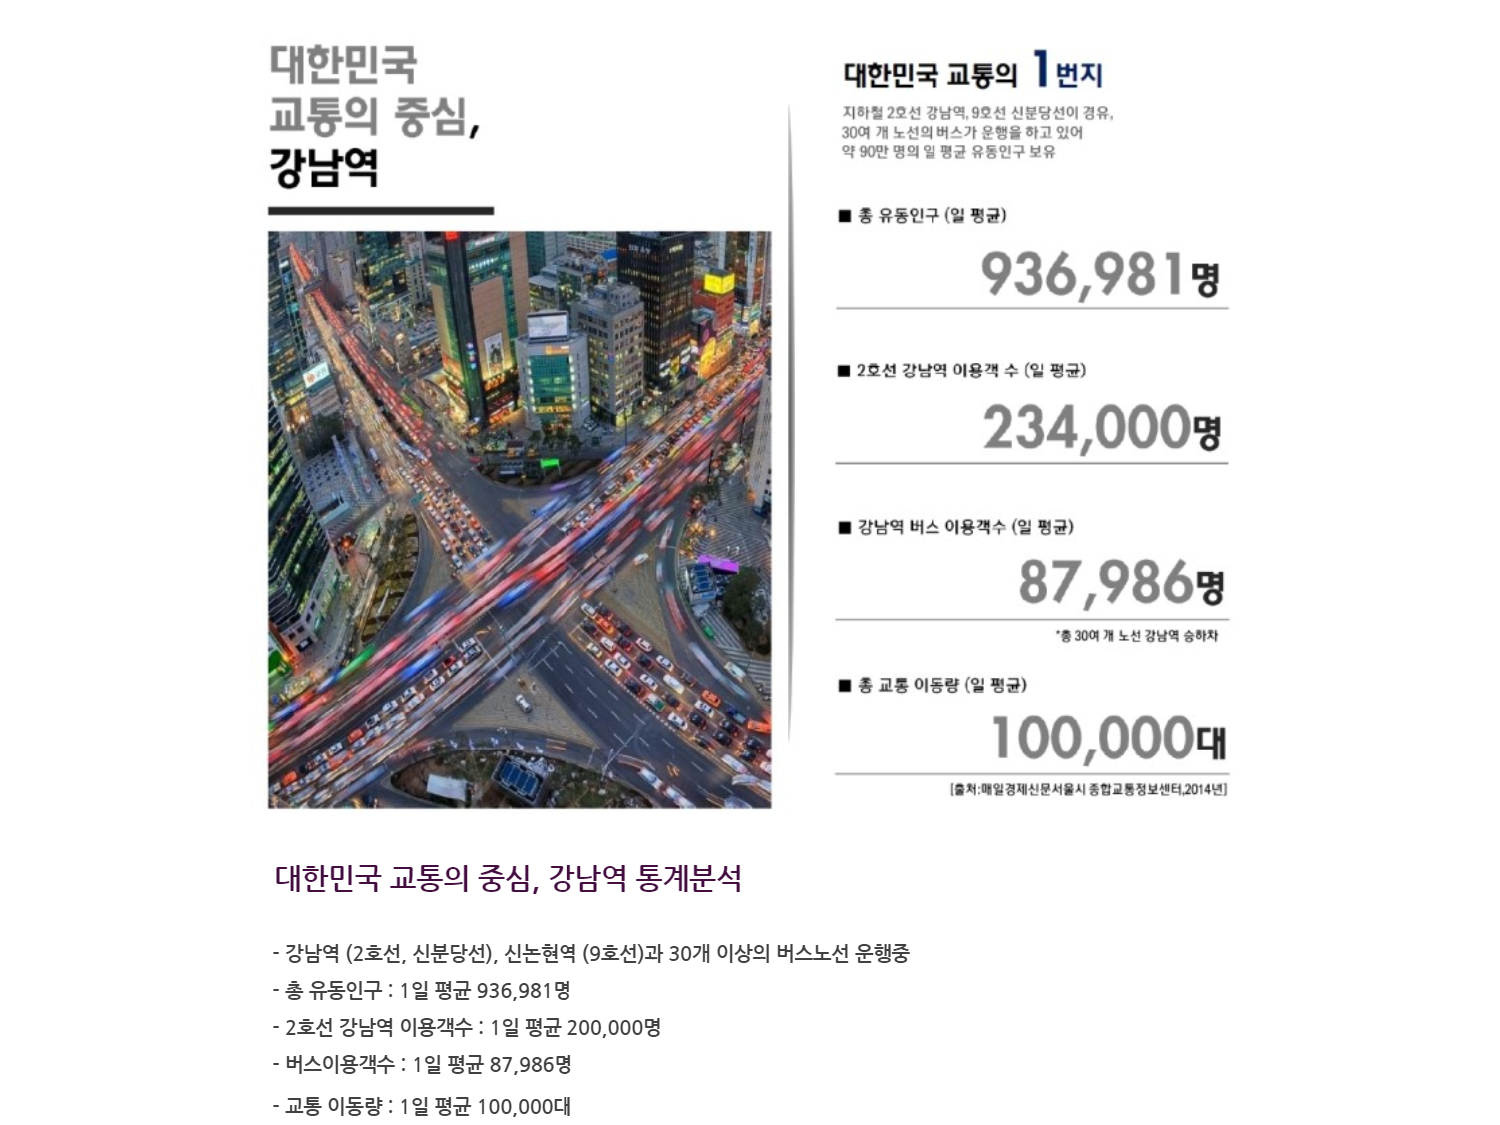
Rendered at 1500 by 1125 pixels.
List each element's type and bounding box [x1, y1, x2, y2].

picture [199, 0, 1301, 1125]
